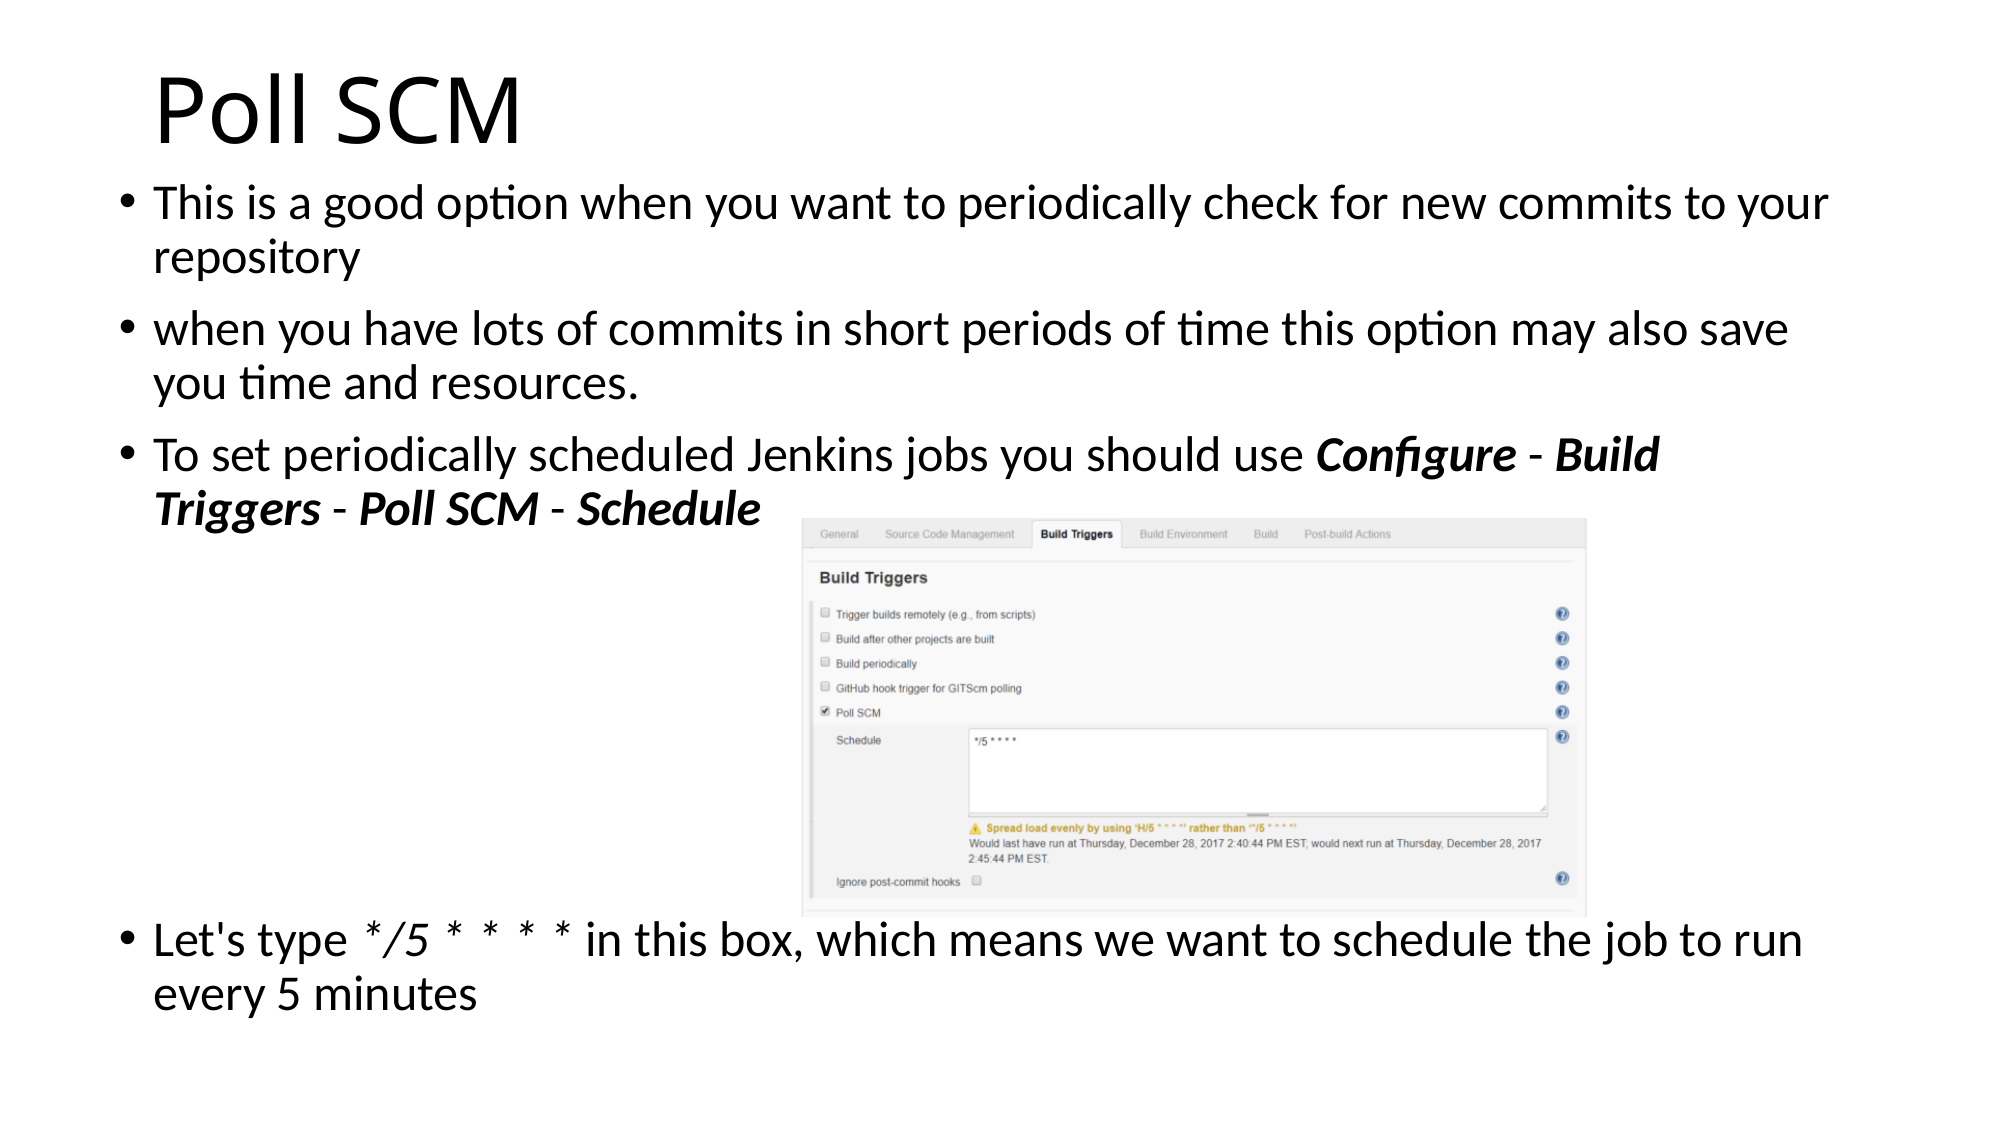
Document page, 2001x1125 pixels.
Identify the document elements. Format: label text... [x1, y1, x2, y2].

picture [796, 518, 1593, 917]
title Poll SCM [137, 59, 1863, 168]
list This is a good option when you want to periodically check for new commits to your repository when you have lots of commits in short periods of time this option may also save you time and resources. To set periodically scheduled Jenkins jobs you should use Configure - Build Triggers - Poll SCM - Schedule Let's type */5 * * * * in this box, which means we want to schedule the job to run every 5 minutes [103, 168, 1863, 1031]
